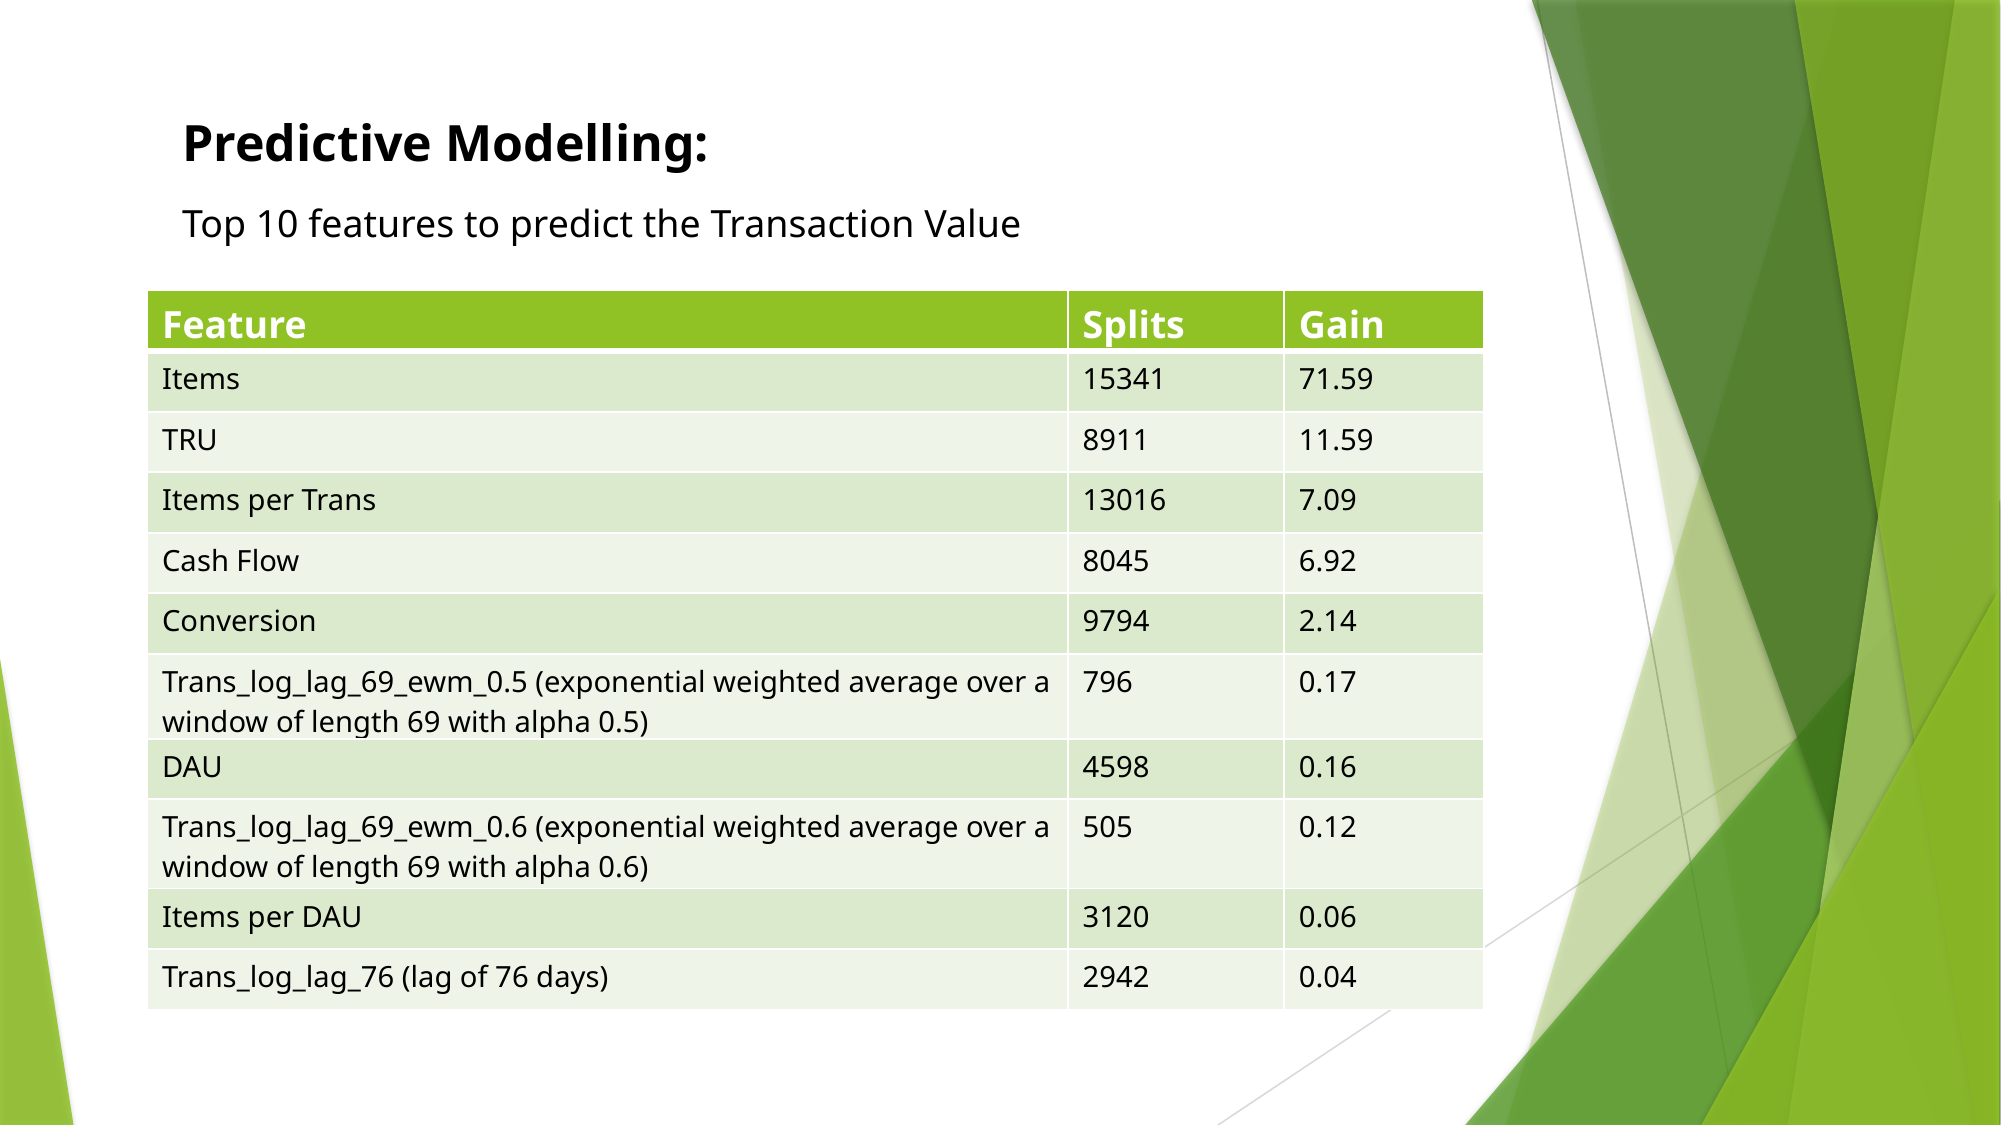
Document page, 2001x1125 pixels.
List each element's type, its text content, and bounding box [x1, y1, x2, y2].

table_cell DAU [148, 740, 1067, 798]
table_header Splits [1069, 291, 1283, 348]
table_cell 15341 [1069, 354, 1283, 411]
table_cell 13016 [1069, 473, 1283, 532]
table_cell TRU [148, 413, 1067, 471]
table_cell 7.09 [1285, 473, 1483, 532]
table_cell 8911 [1069, 413, 1283, 471]
table_cell 6.92 [1285, 534, 1483, 592]
table_cell 11.59 [1285, 413, 1483, 471]
table_cell 4598 [1069, 740, 1283, 798]
table_cell Conversion [148, 594, 1067, 653]
table_cell Items per DAU [148, 889, 1067, 948]
table_cell 2.14 [1285, 594, 1483, 653]
table_cell 0.16 [1285, 740, 1483, 798]
table_cell 0.06 [1285, 889, 1483, 948]
table_cell 2942 [1069, 950, 1283, 1009]
table_cell Trans_log_lag_69_ewm_0.5 (exponential weighted average over a window of length 69 with alpha 0.5) [148, 655, 1067, 738]
table_cell 71.59 [1285, 354, 1483, 411]
table_cell Cash Flow [148, 534, 1067, 592]
table_cell 796 [1069, 655, 1283, 738]
table_cell 8045 [1069, 534, 1283, 592]
table_cell 9794 [1069, 594, 1283, 653]
text_box Predictive Modelling: [167, 104, 1432, 179]
table_header Gain [1285, 291, 1483, 348]
table_header Feature [148, 291, 1067, 348]
table_cell Items [148, 354, 1067, 411]
table_cell 3120 [1069, 889, 1283, 948]
table_cell 0.04 [1285, 950, 1483, 1009]
table_cell 505 [1069, 800, 1283, 888]
table_cell 0.17 [1285, 655, 1483, 738]
table_cell 0.12 [1285, 800, 1483, 888]
table_cell Items per Trans [148, 473, 1067, 532]
table_cell Trans_log_lag_76 (lag of 76 days) [148, 950, 1067, 1009]
text_box Top 10 features to predict the Transaction Value [167, 192, 1464, 253]
table_cell Trans_log_lag_69_ewm_0.6 (exponential weighted average over a window of length 69 with alpha 0.6) [148, 800, 1067, 888]
